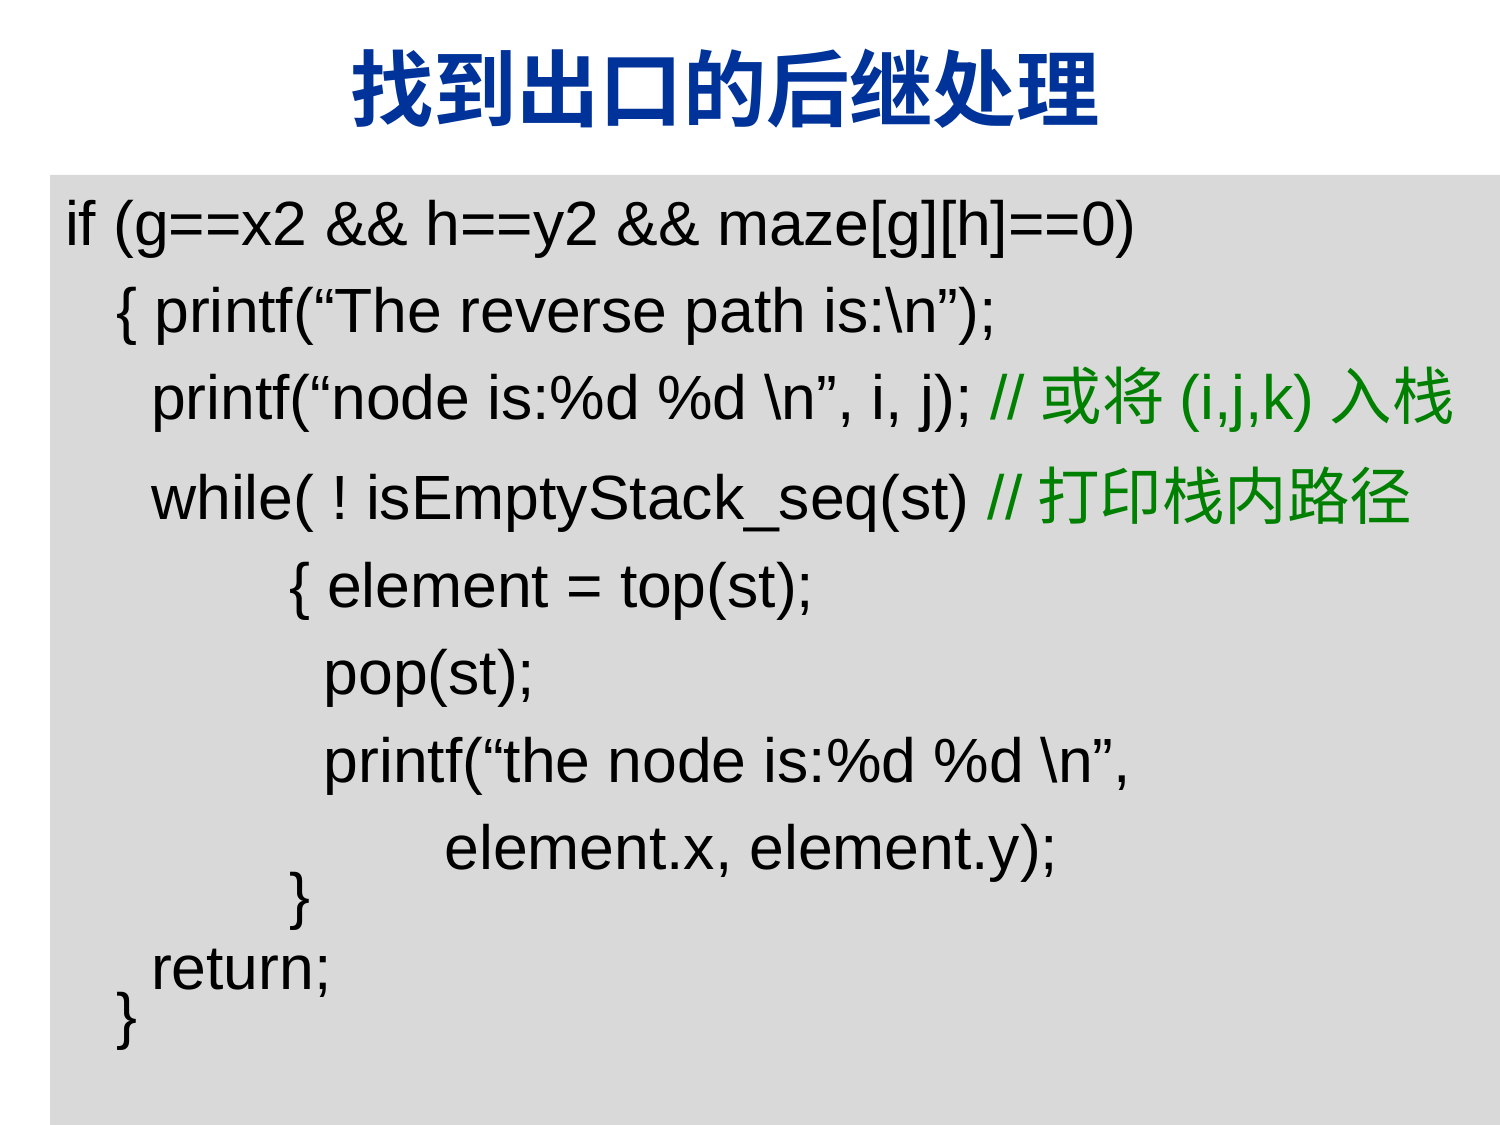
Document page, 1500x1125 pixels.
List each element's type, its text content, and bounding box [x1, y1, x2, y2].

title 找到出口的后继处理 [187, 37, 1263, 138]
list if (g==x2 && h==y2 && maze[g][h]==0) { printf(“The reverse path is:\n”); printf(“node is:%d %d \n”, i, j); //或将(i,j,k)入栈 while( ! isEmptyStack_seq(st) //打印栈内路径 { element = top(st); pop(st); printf(“the node is:%d %d \n”, element.x, element.y); } return; } [49, 174, 1500, 1125]
